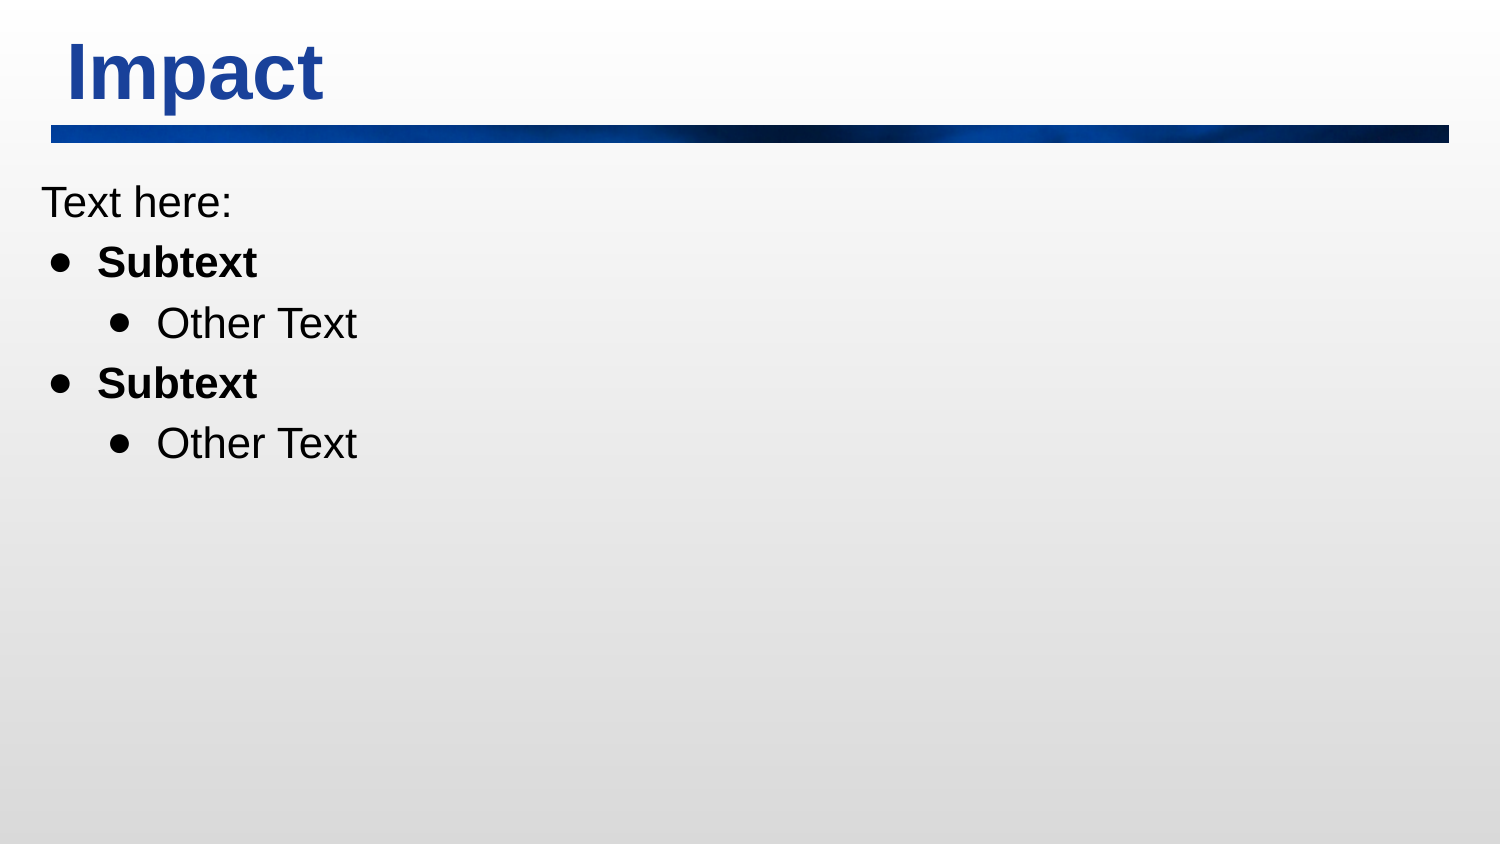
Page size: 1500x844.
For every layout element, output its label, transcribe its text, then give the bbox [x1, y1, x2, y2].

picture [51, 132, 1449, 143]
list Text here: Subtext Other Text Subtext Other Text [25, 150, 1470, 760]
title Impact [50, 3, 1450, 132]
